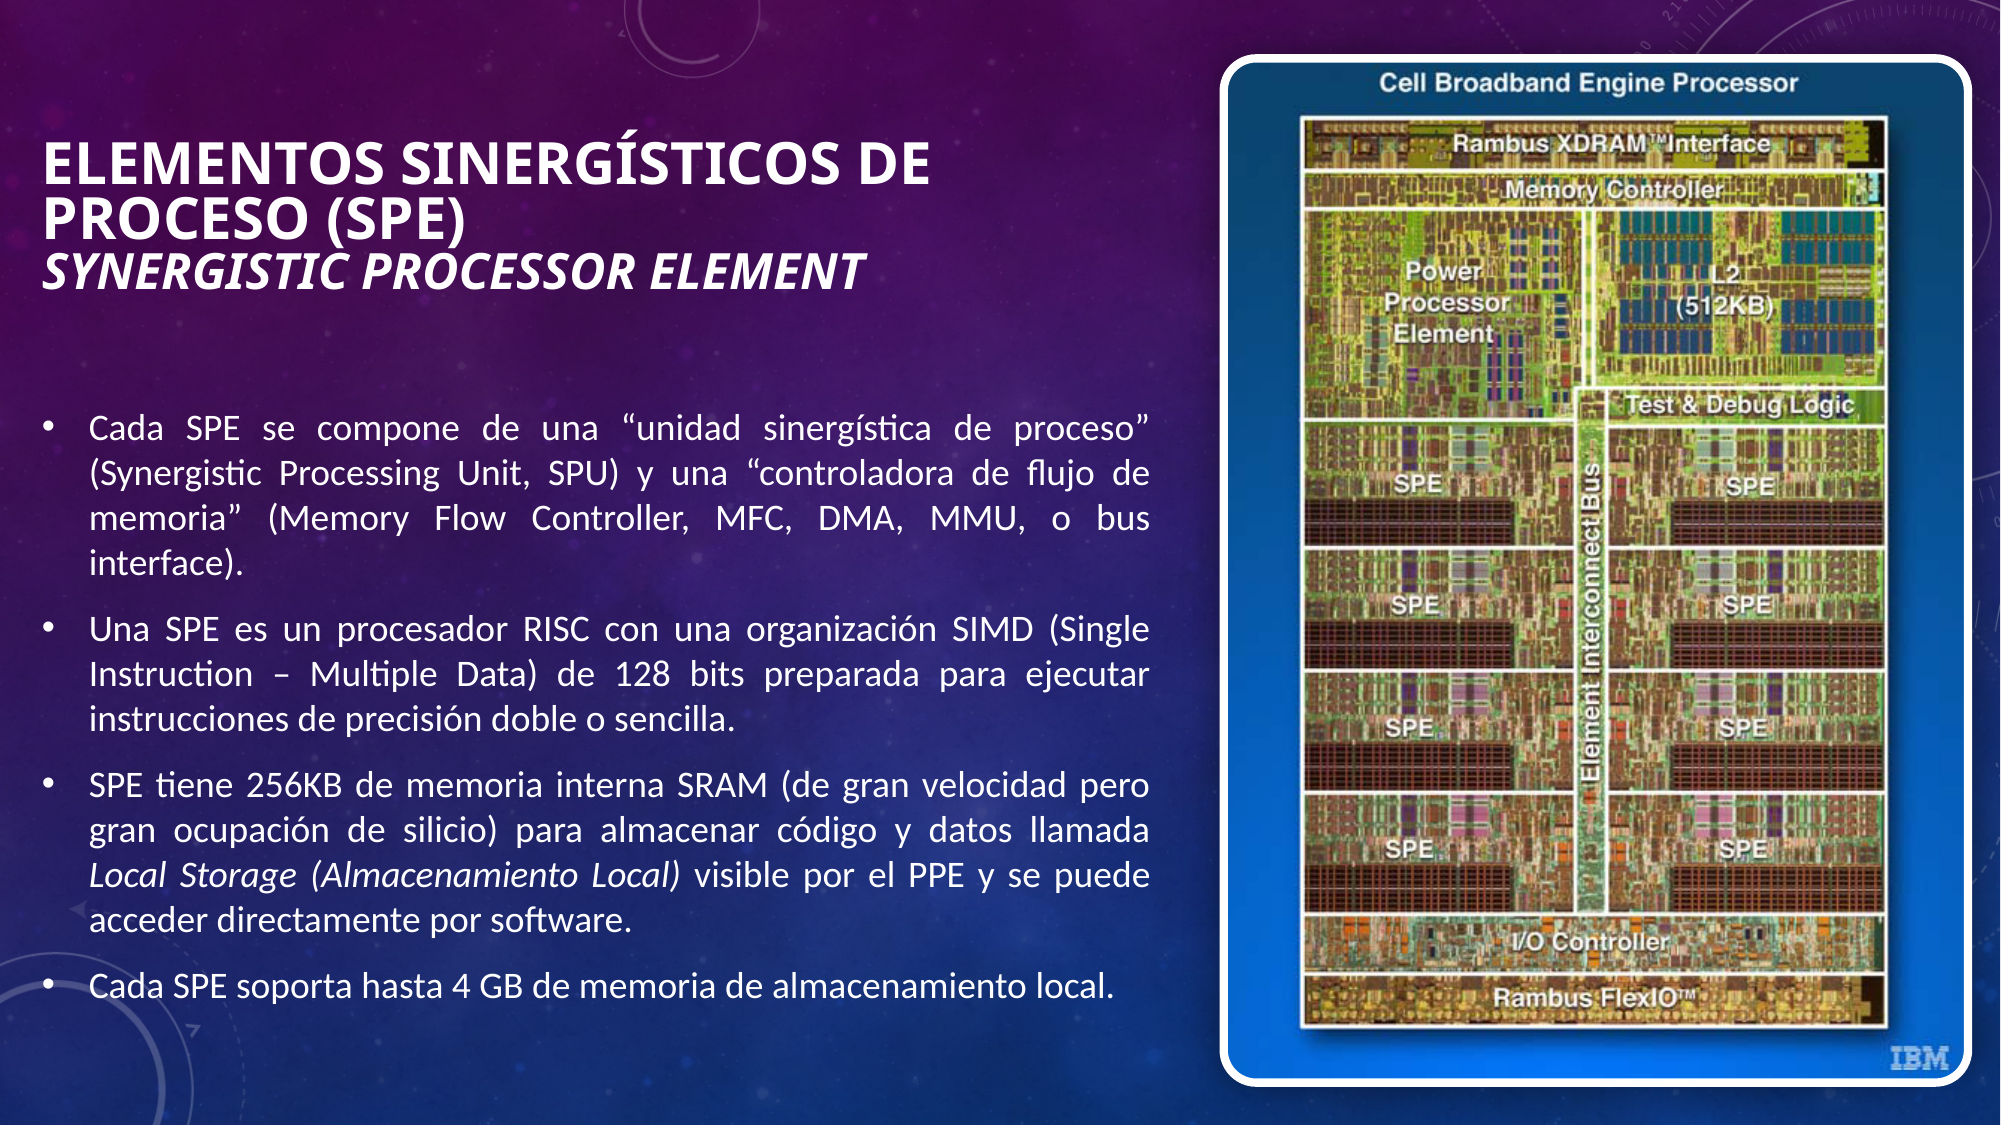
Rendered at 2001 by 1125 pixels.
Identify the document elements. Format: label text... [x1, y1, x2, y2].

title Elementos Sinergísticos de Proceso (SPE) Synergistic Processor Element [26, 99, 1144, 326]
picture [0, 0, 2001, 1125]
list Cada SPE se compone de una “unidad sinergística de proceso” (Synergistic Processing Unit, SPU) y una “controladora de flujo de memoria” (Memory Flow Controller, MFC, DMA, MMU, o bus interface). Una SPE es un procesador RISC con una organización SIMD (Single Instruction – Multiple Data) de 128 bits preparada para ejecutar instrucciones de precisión doble o sencilla. SPE tiene 256KB de memoria interna SRAM (de gran velocidad pero gran ocupación de silicio) para almacenar código y datos llamada Local Storage (Almacenamiento Local) visible por el PPE y se puede acceder directamente por software. Cada SPE soporta hasta 4 GB de memoria de almacenamiento local. [26, 326, 1167, 1083]
